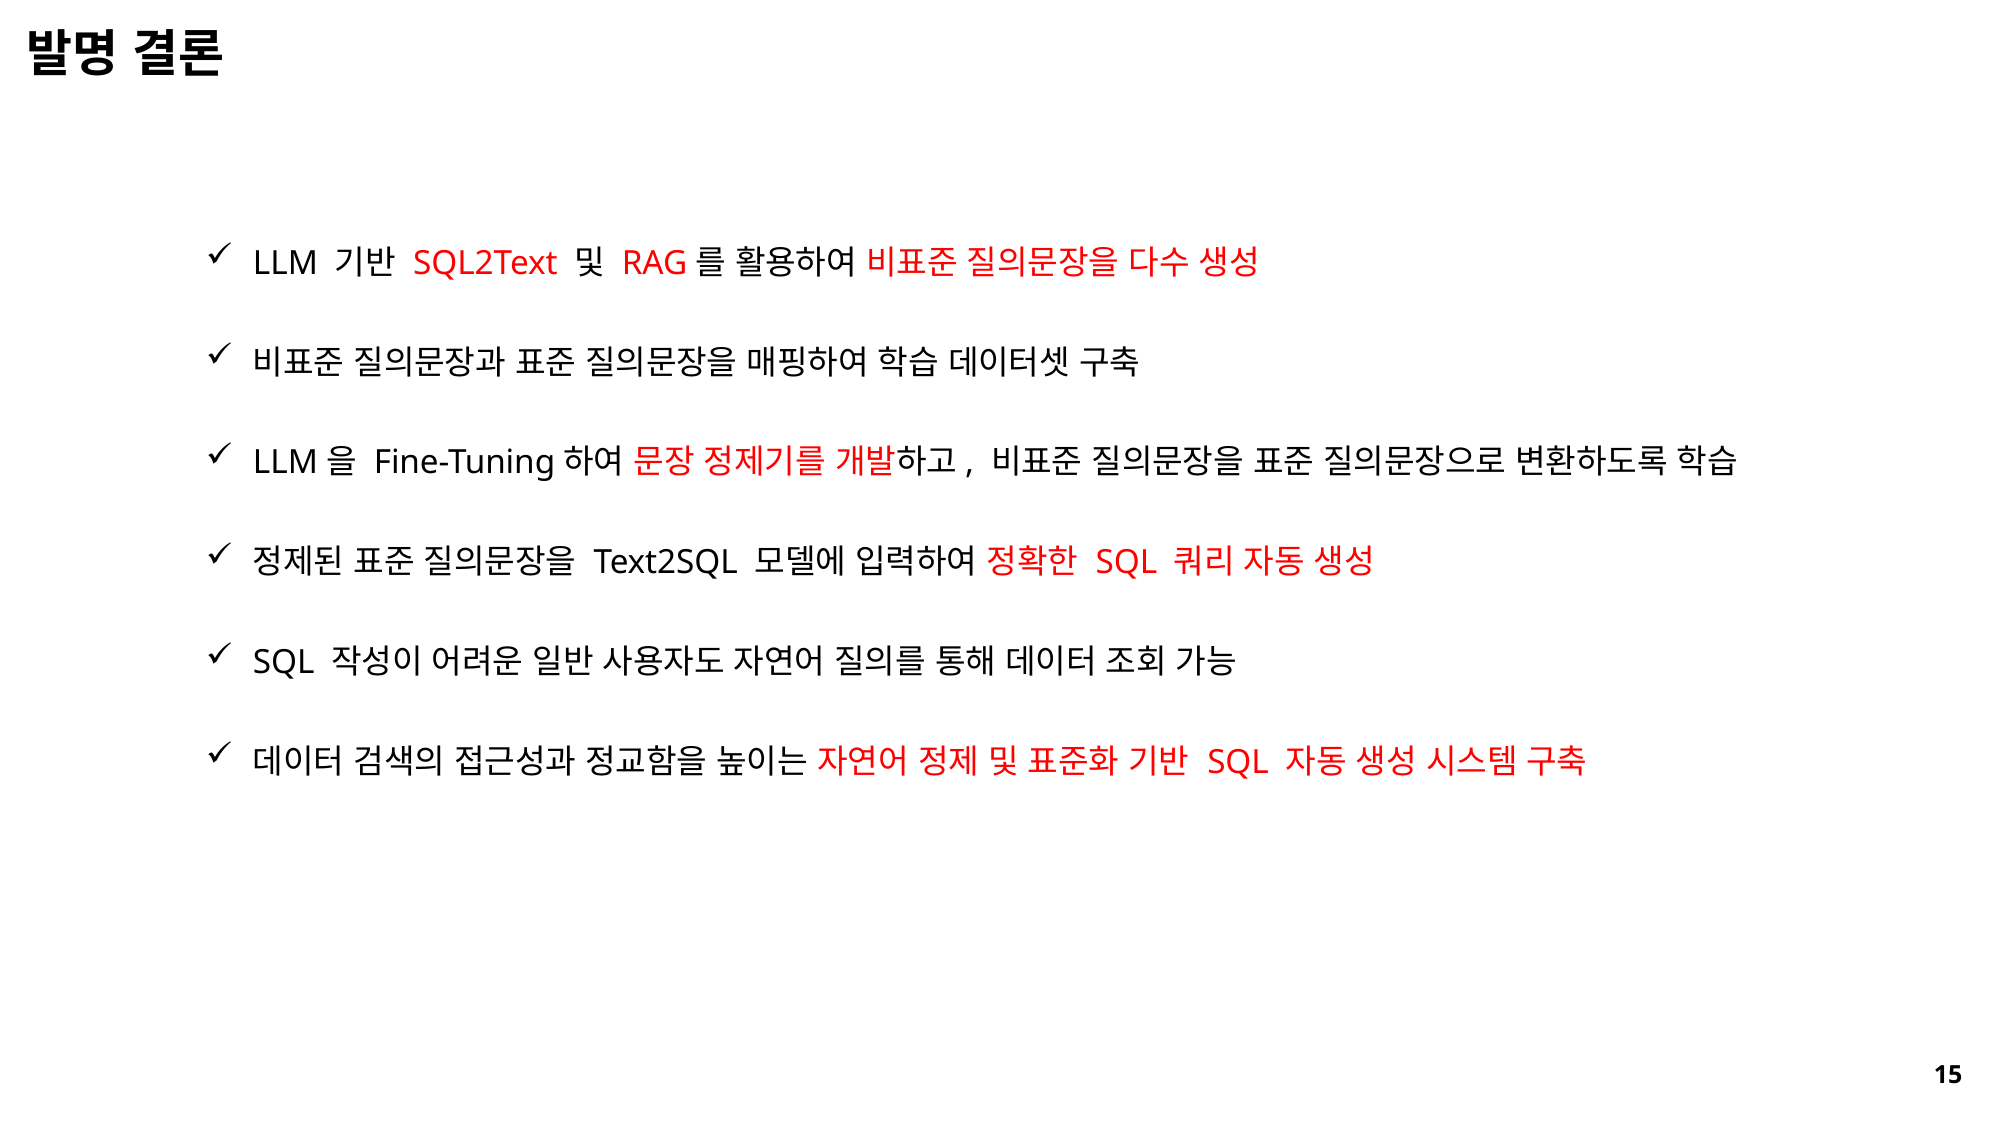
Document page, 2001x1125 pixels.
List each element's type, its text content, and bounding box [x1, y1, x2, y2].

text_box 15 [1919, 1051, 1991, 1097]
text_box 발명 결론 [11, 14, 440, 90]
text_box LLM 기반 SQL2Text 및 RAG를 활용하여 비표준 질의문장을 다수 생성 비표준 질의문장과 표준 질의문장을 매핑하여 학습 데이터셋 구축 LLM을 Fine-Tuning하여 문장 정제기를 개발하고, 비표준 질의문장을 표준 질의문장으로 변환하도록 학습 정제된 표준 질의문장을 Text2SQL 모델에 입력하여 정확한 SQL 쿼리 자동 생성 SQL 작성이 어려운 일반 사용자도 자연어 질의를 통해 데이터 조회 가능 데이터 검색의 접근성과 정교함을 높이는 자연어 정제 및 표준화 기반 SQL 자동 생성 시스템 구축 [191, 173, 1754, 788]
